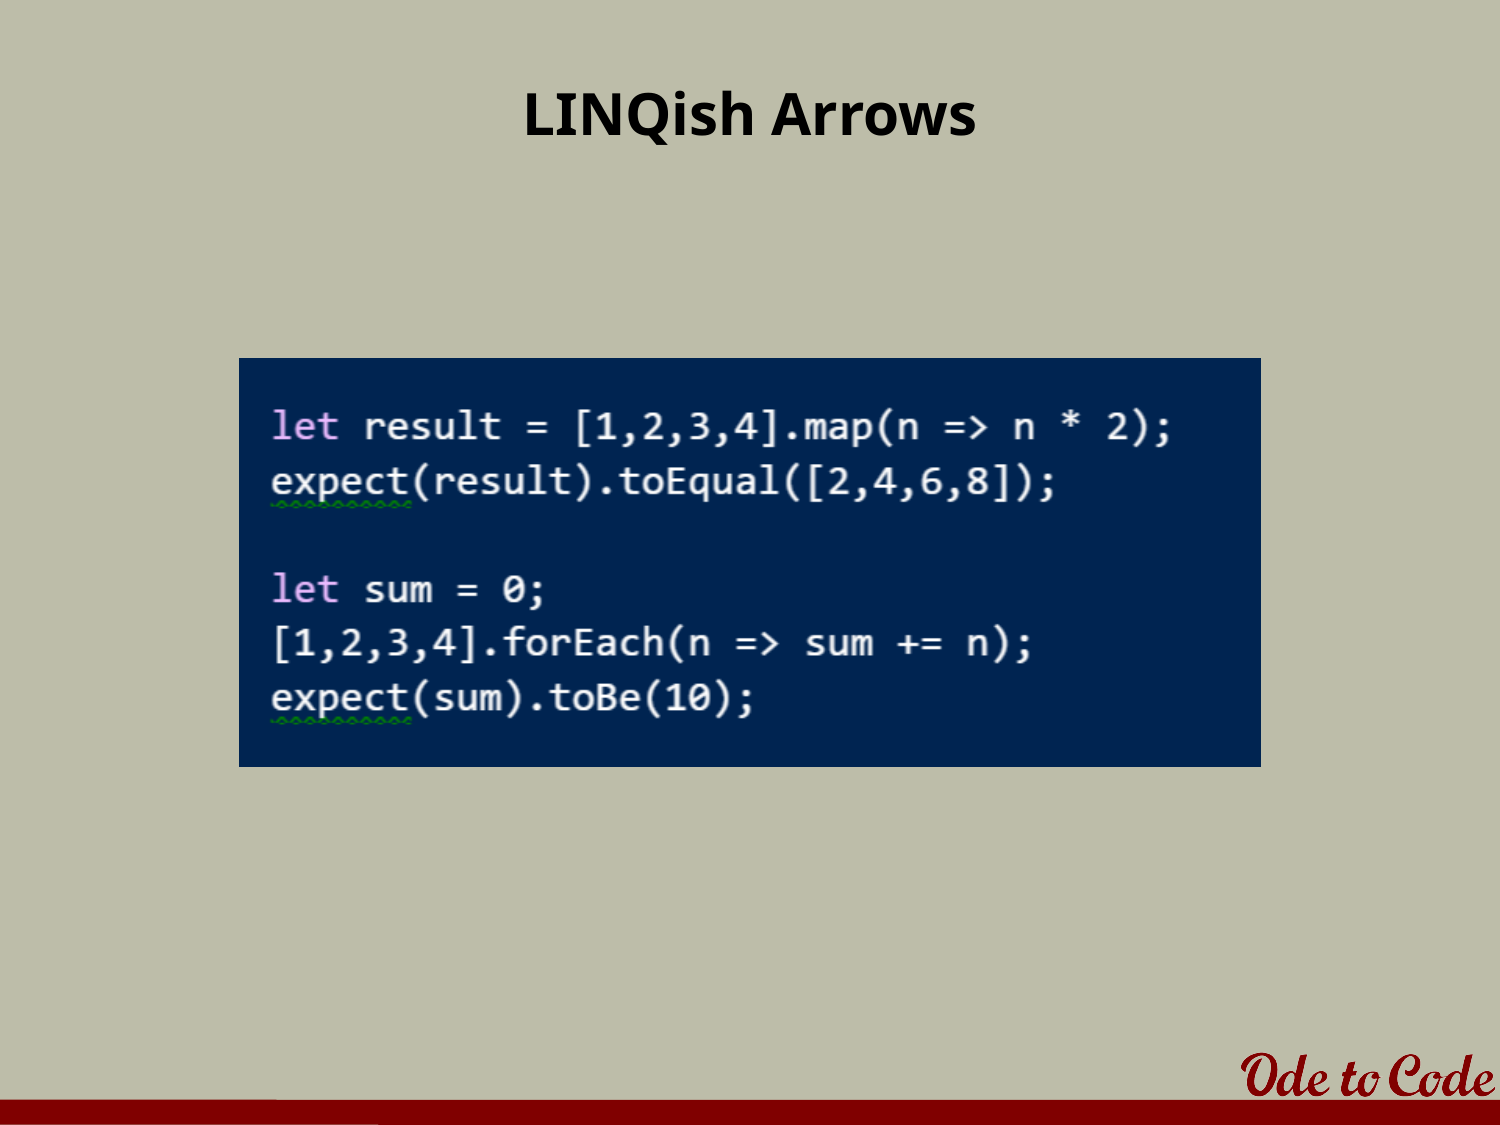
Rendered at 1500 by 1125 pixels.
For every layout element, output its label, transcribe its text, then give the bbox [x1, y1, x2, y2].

title LINQish Arrows [74, 49, 1426, 176]
picture [238, 358, 1261, 767]
picture [1187, 975, 1500, 1125]
